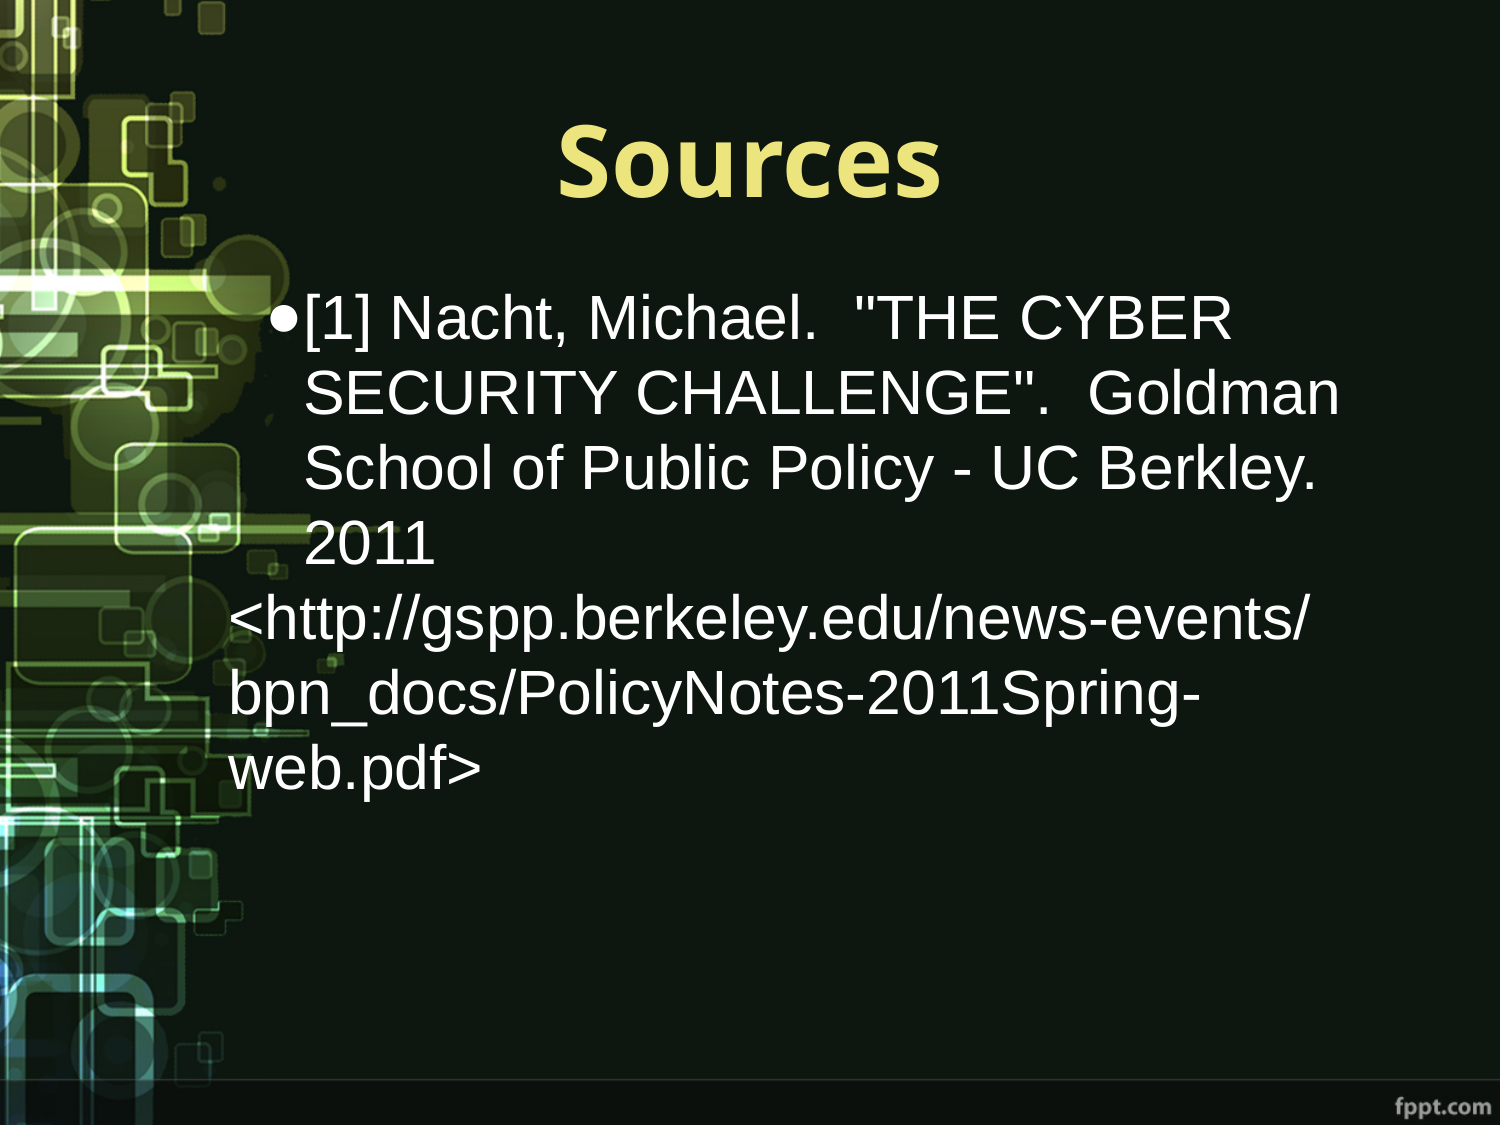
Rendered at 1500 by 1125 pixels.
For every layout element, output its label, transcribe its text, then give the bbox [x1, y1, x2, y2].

list [1] Nacht, Michael. "THE CYBER SECURITY CHALLENGE". Goldman School of Public Policy - UC Berkley. 2011 <http://gspp.berkeley.edu/news-events/bpn_docs/PolicyNotes-2011Spring-web.pdf> [213, 262, 1425, 1078]
picture [0, 0, 1500, 1125]
title Sources [75, 45, 1425, 233]
